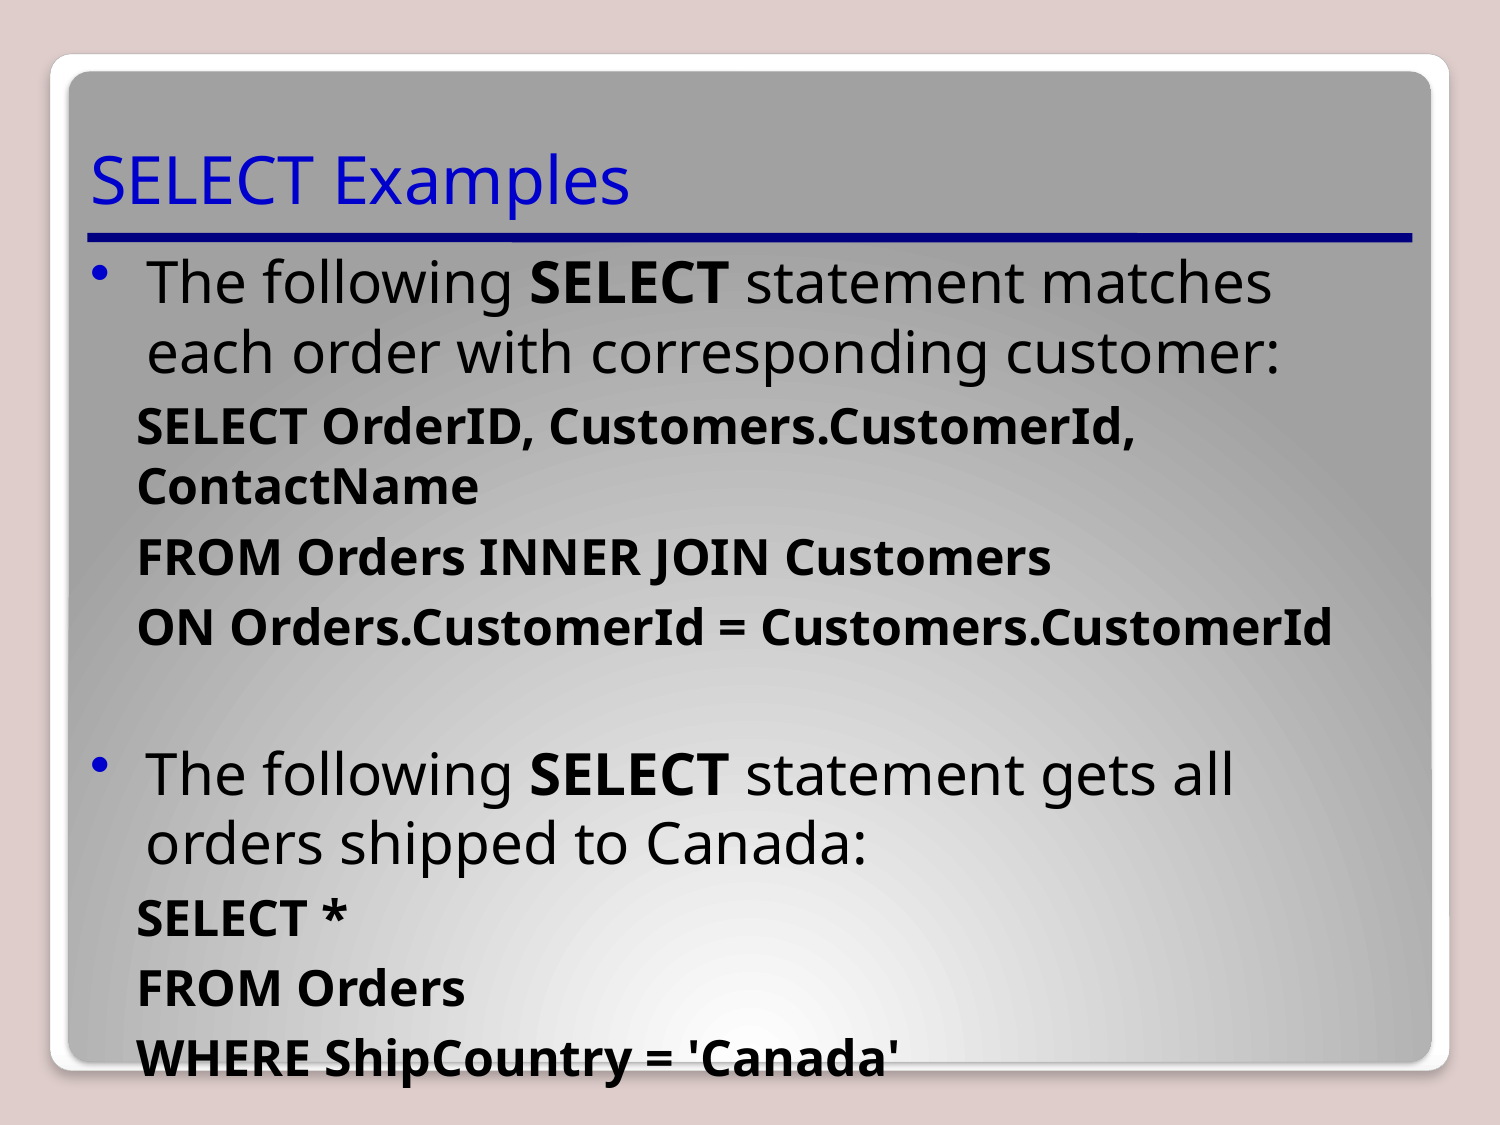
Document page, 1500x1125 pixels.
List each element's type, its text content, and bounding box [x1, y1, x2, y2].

title SELECT Examples [74, 74, 1426, 226]
list The following SELECT statement matches each order with corresponding customer: SELECT OrderID, Customers.CustomerId, ContactName FROM Orders INNER JOIN Customers ON Orders.CustomerId = Customers.CustomerId The following SELECT statement gets all orders shipped to Canada: SELECT * FROM Orders WHERE ShipCountry = 'Canada' [75, 237, 1425, 1063]
